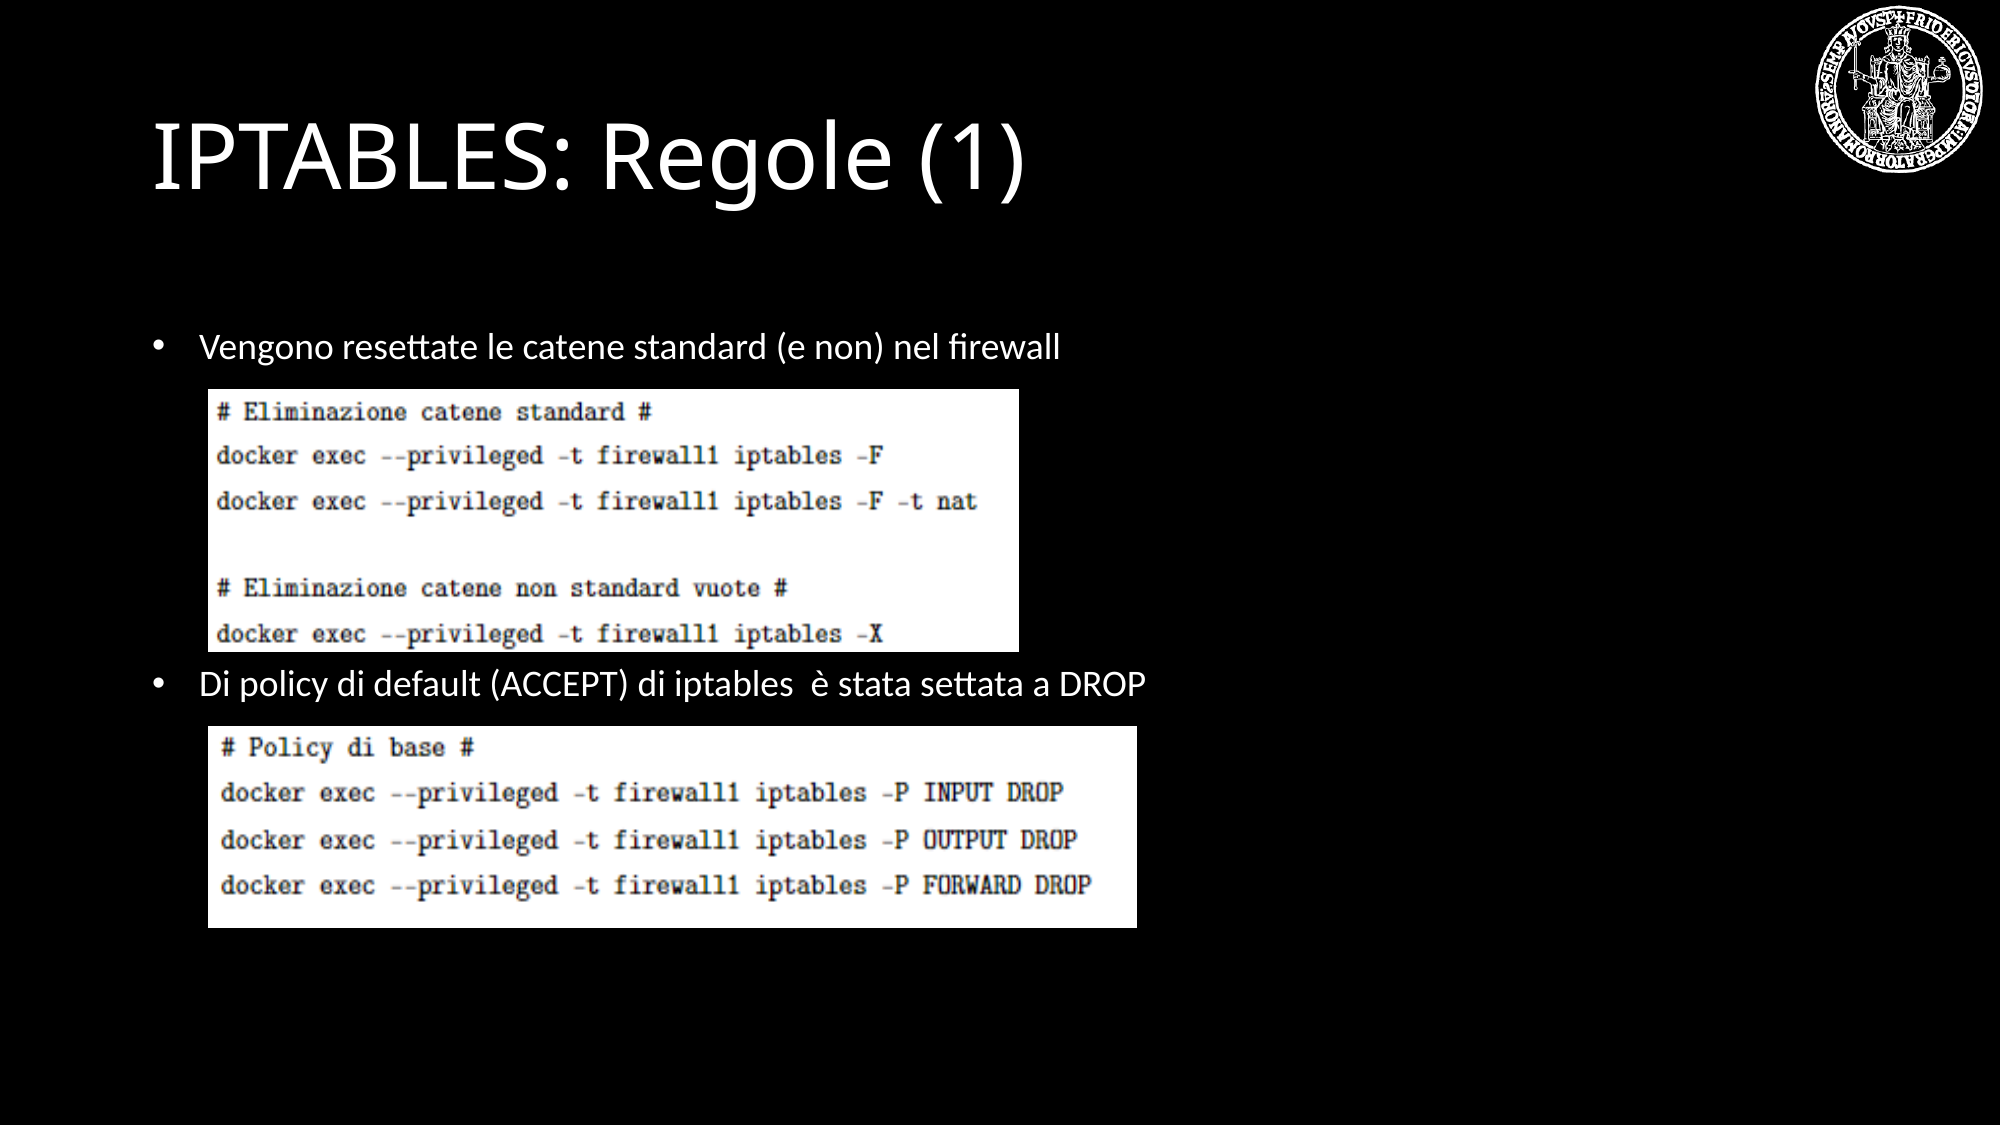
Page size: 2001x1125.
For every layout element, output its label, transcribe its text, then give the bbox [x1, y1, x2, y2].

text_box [137, 314, 1530, 928]
picture [1815, 5, 1983, 173]
title IPTABLES: Regole (1) [137, 51, 1863, 269]
